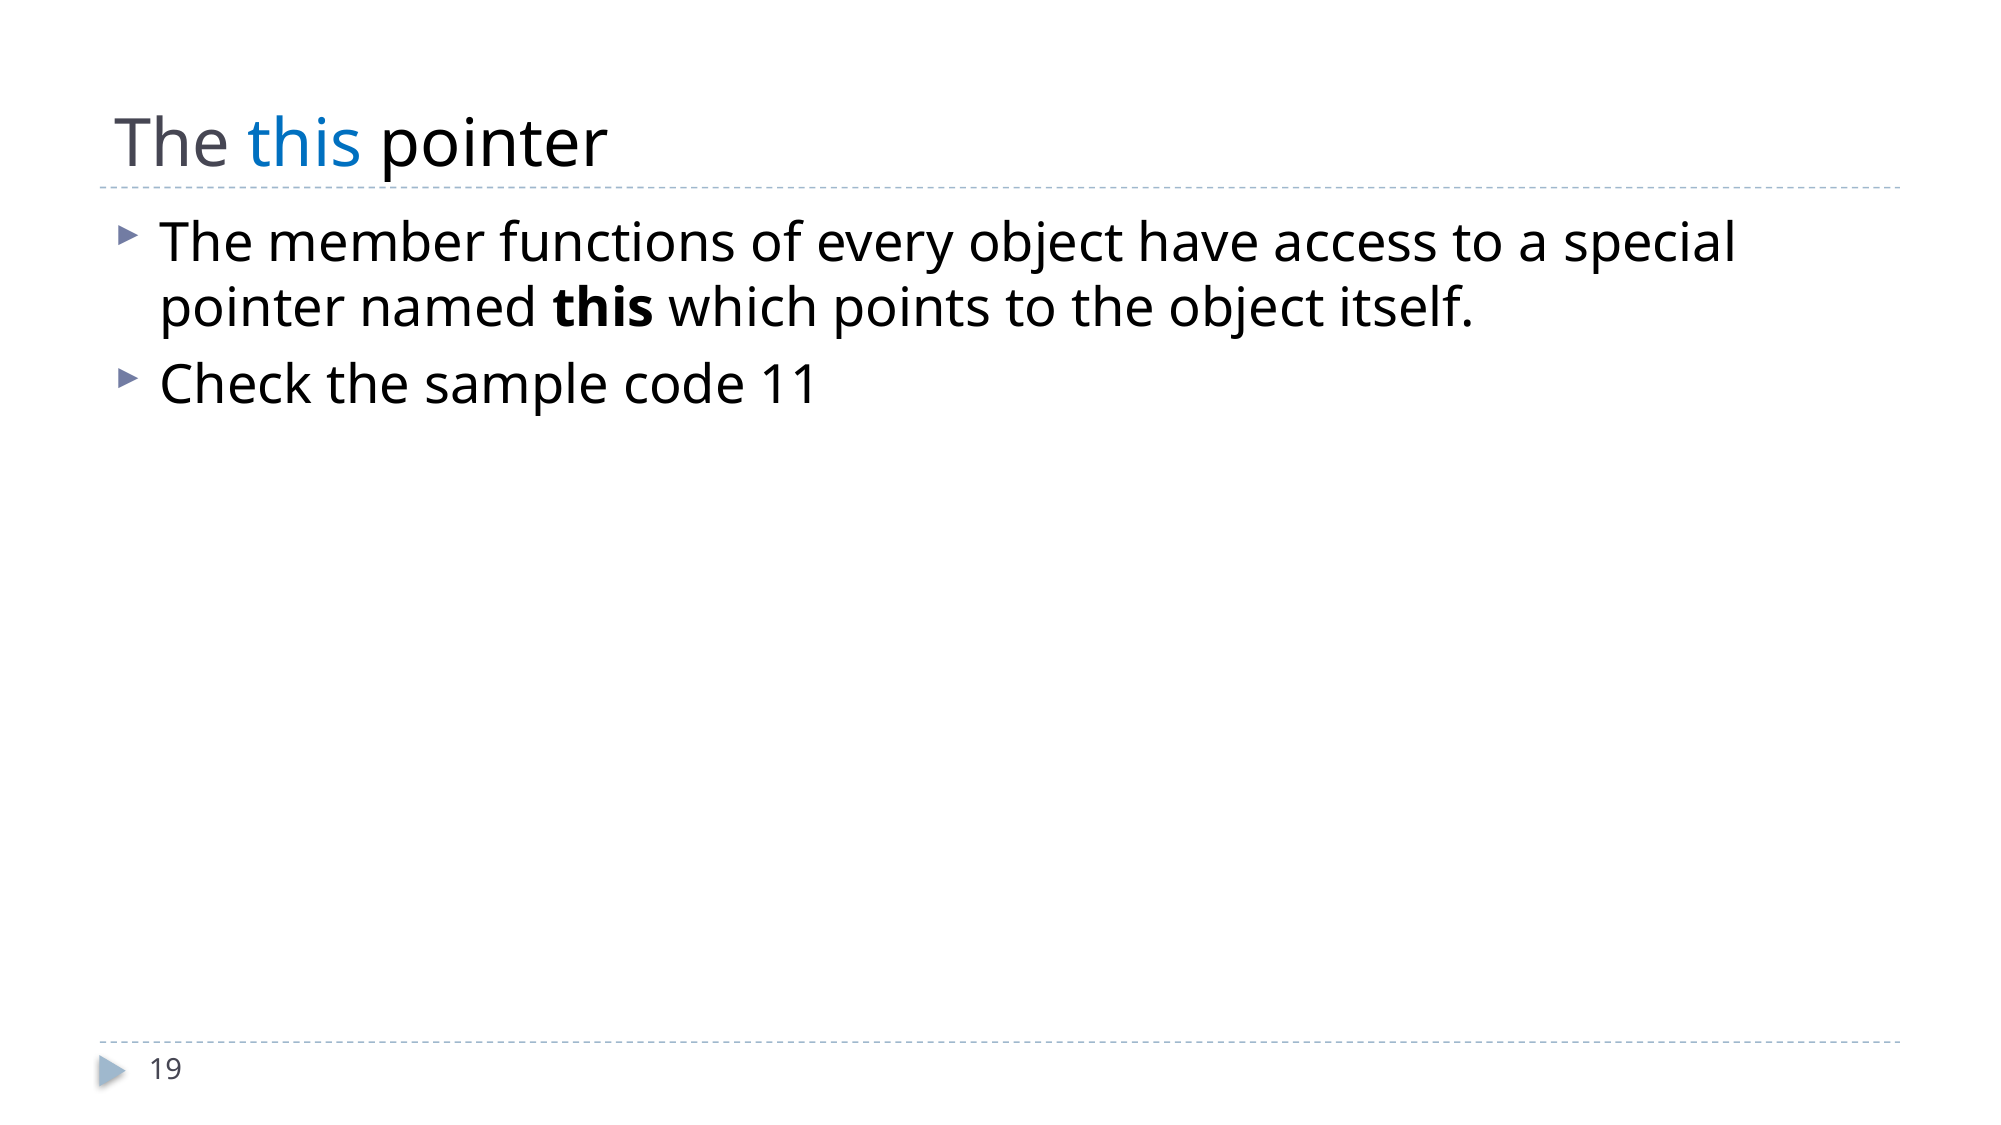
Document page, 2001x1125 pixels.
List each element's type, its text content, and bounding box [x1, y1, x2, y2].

list The member functions of every object have access to a special pointer named this which points to the object itself. Check the sample code 11 [99, 200, 1900, 1010]
slide_number 19 [133, 1042, 568, 1103]
title The this pointer [99, 24, 1900, 188]
